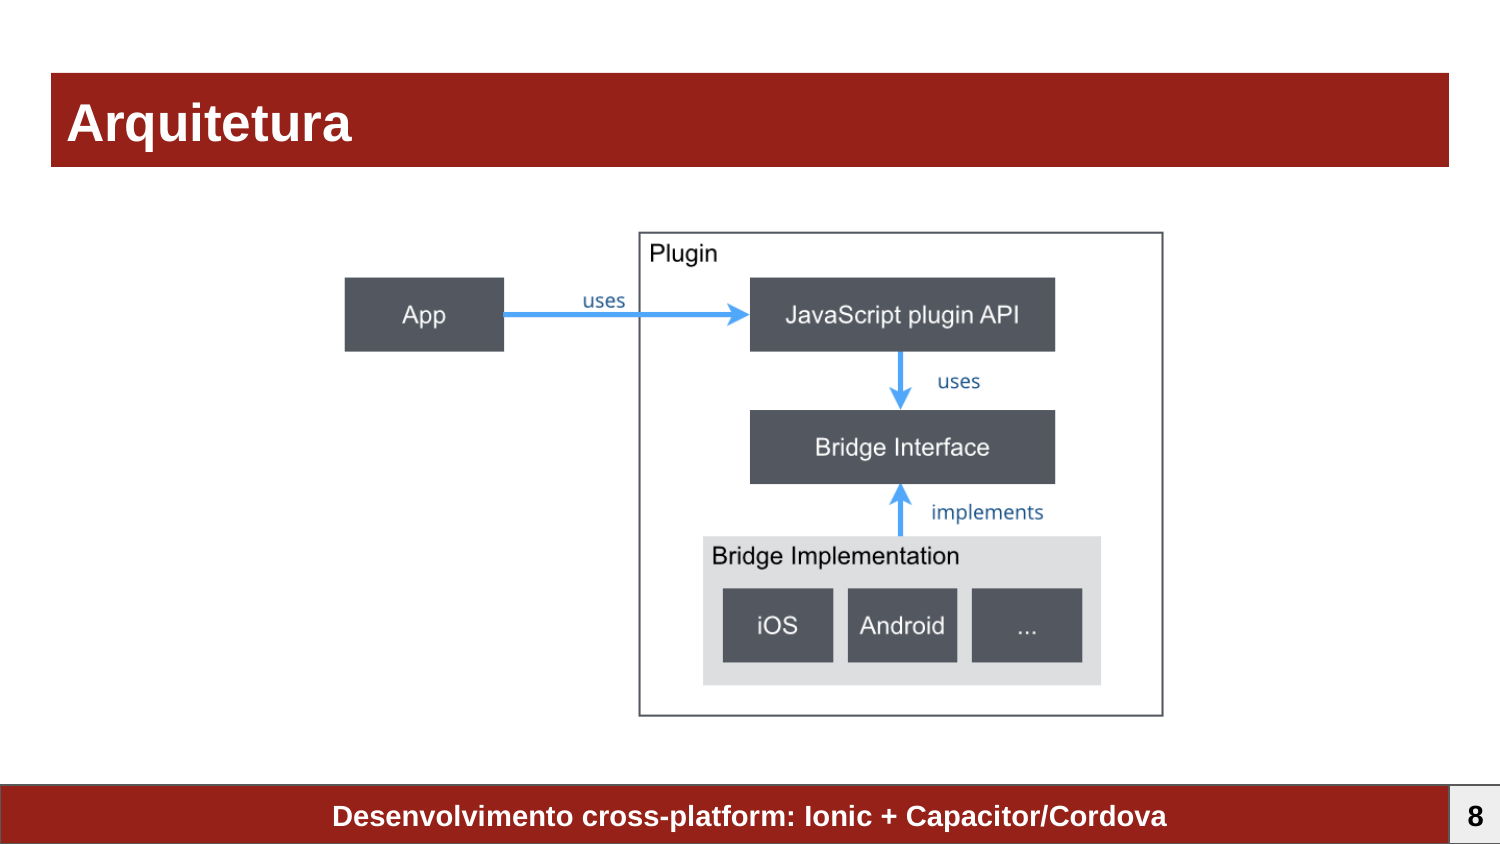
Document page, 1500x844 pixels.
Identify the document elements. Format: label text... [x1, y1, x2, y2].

picture [325, 214, 1175, 724]
title Arquitetura [51, 72, 1449, 167]
list [51, 189, 1449, 750]
text_box Desenvolvimento cross-platform: Ionic + Capacitor/Cordova [0, 785, 1448, 844]
text_box 8 [1448, 785, 1500, 844]
